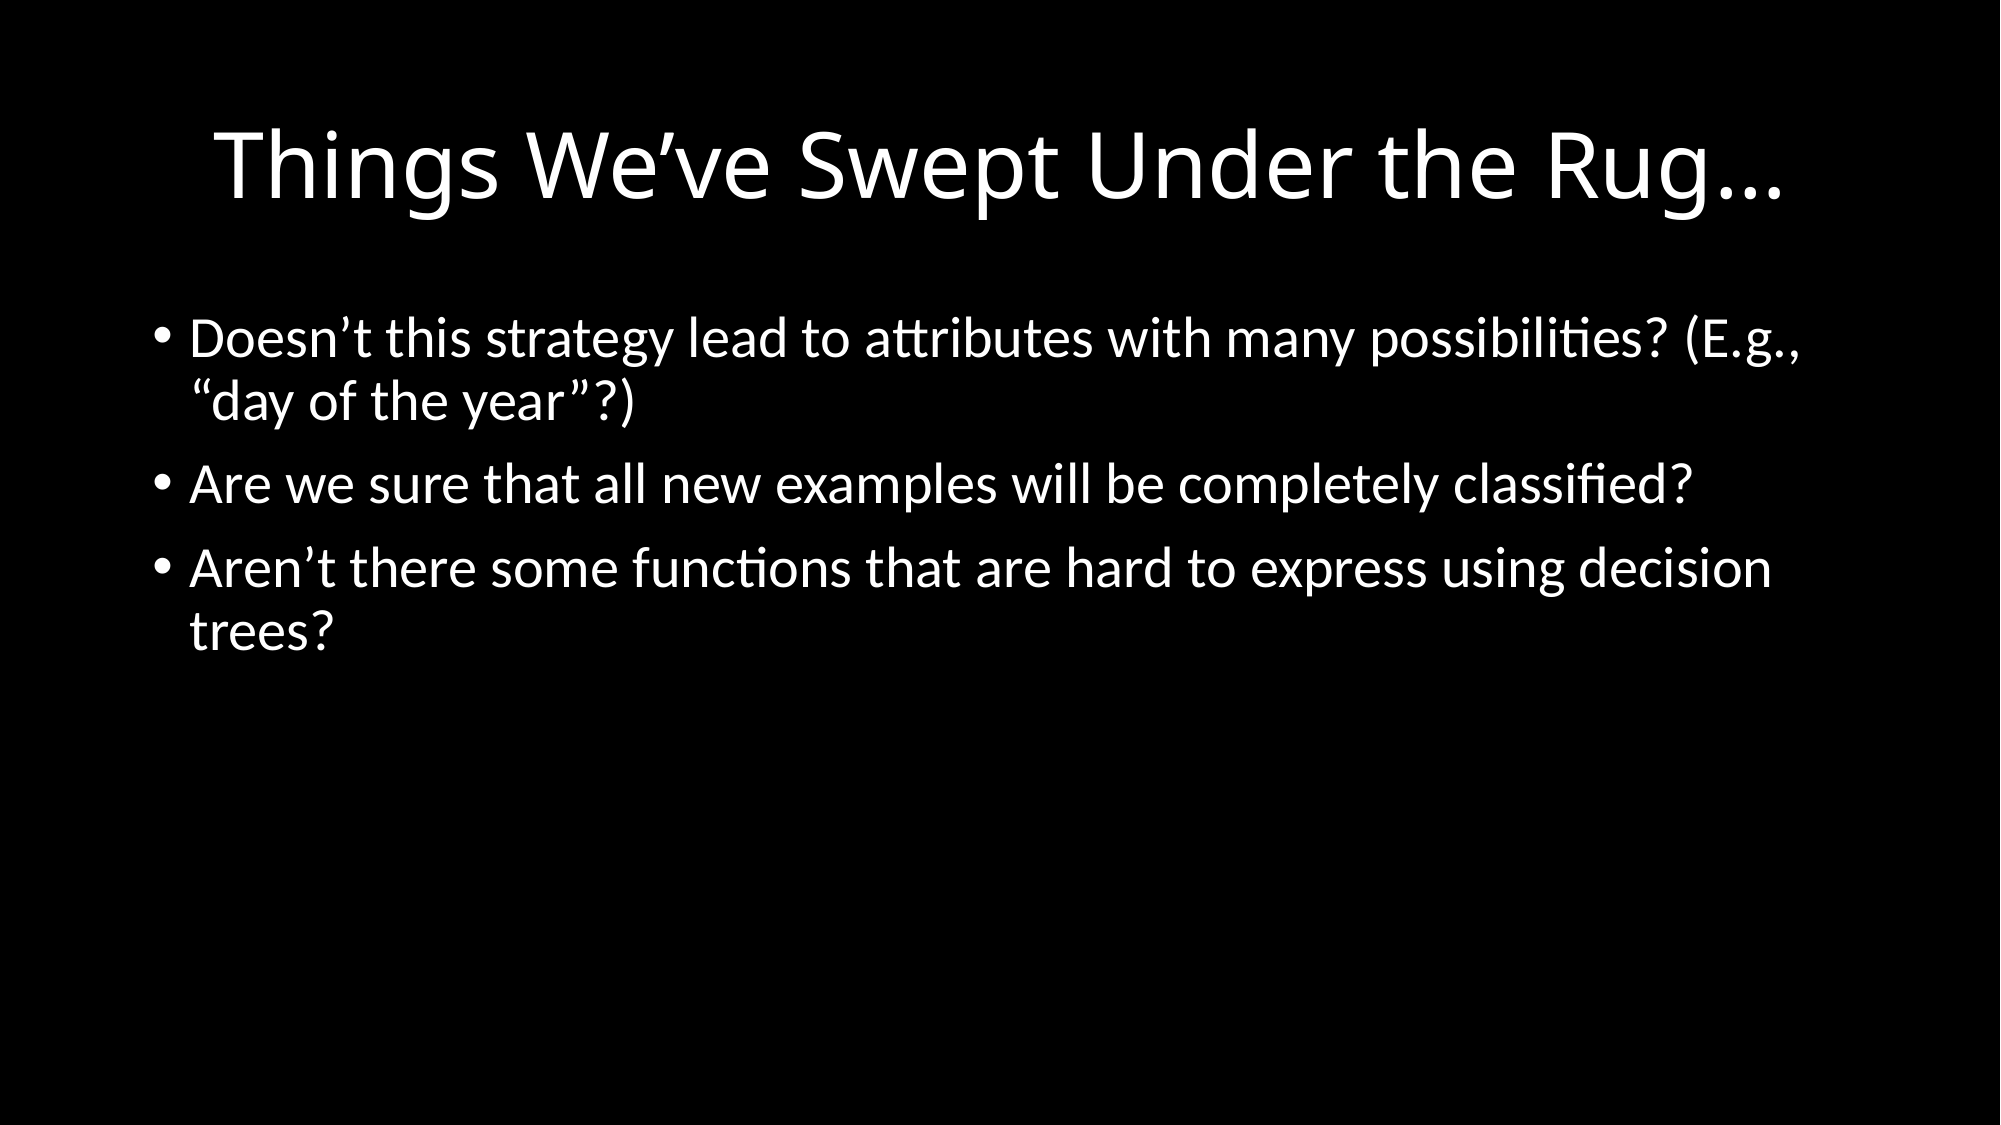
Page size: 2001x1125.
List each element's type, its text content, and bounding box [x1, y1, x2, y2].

list Doesn’t this strategy lead to attributes with many possibilities? (E.g., “day of the year”?) Are we sure that all new examples will be completely classified? Aren’t there some functions that are hard to express using decision trees? [137, 299, 1863, 1014]
title Things We’ve Swept Under the Rug… [137, 59, 1863, 278]
